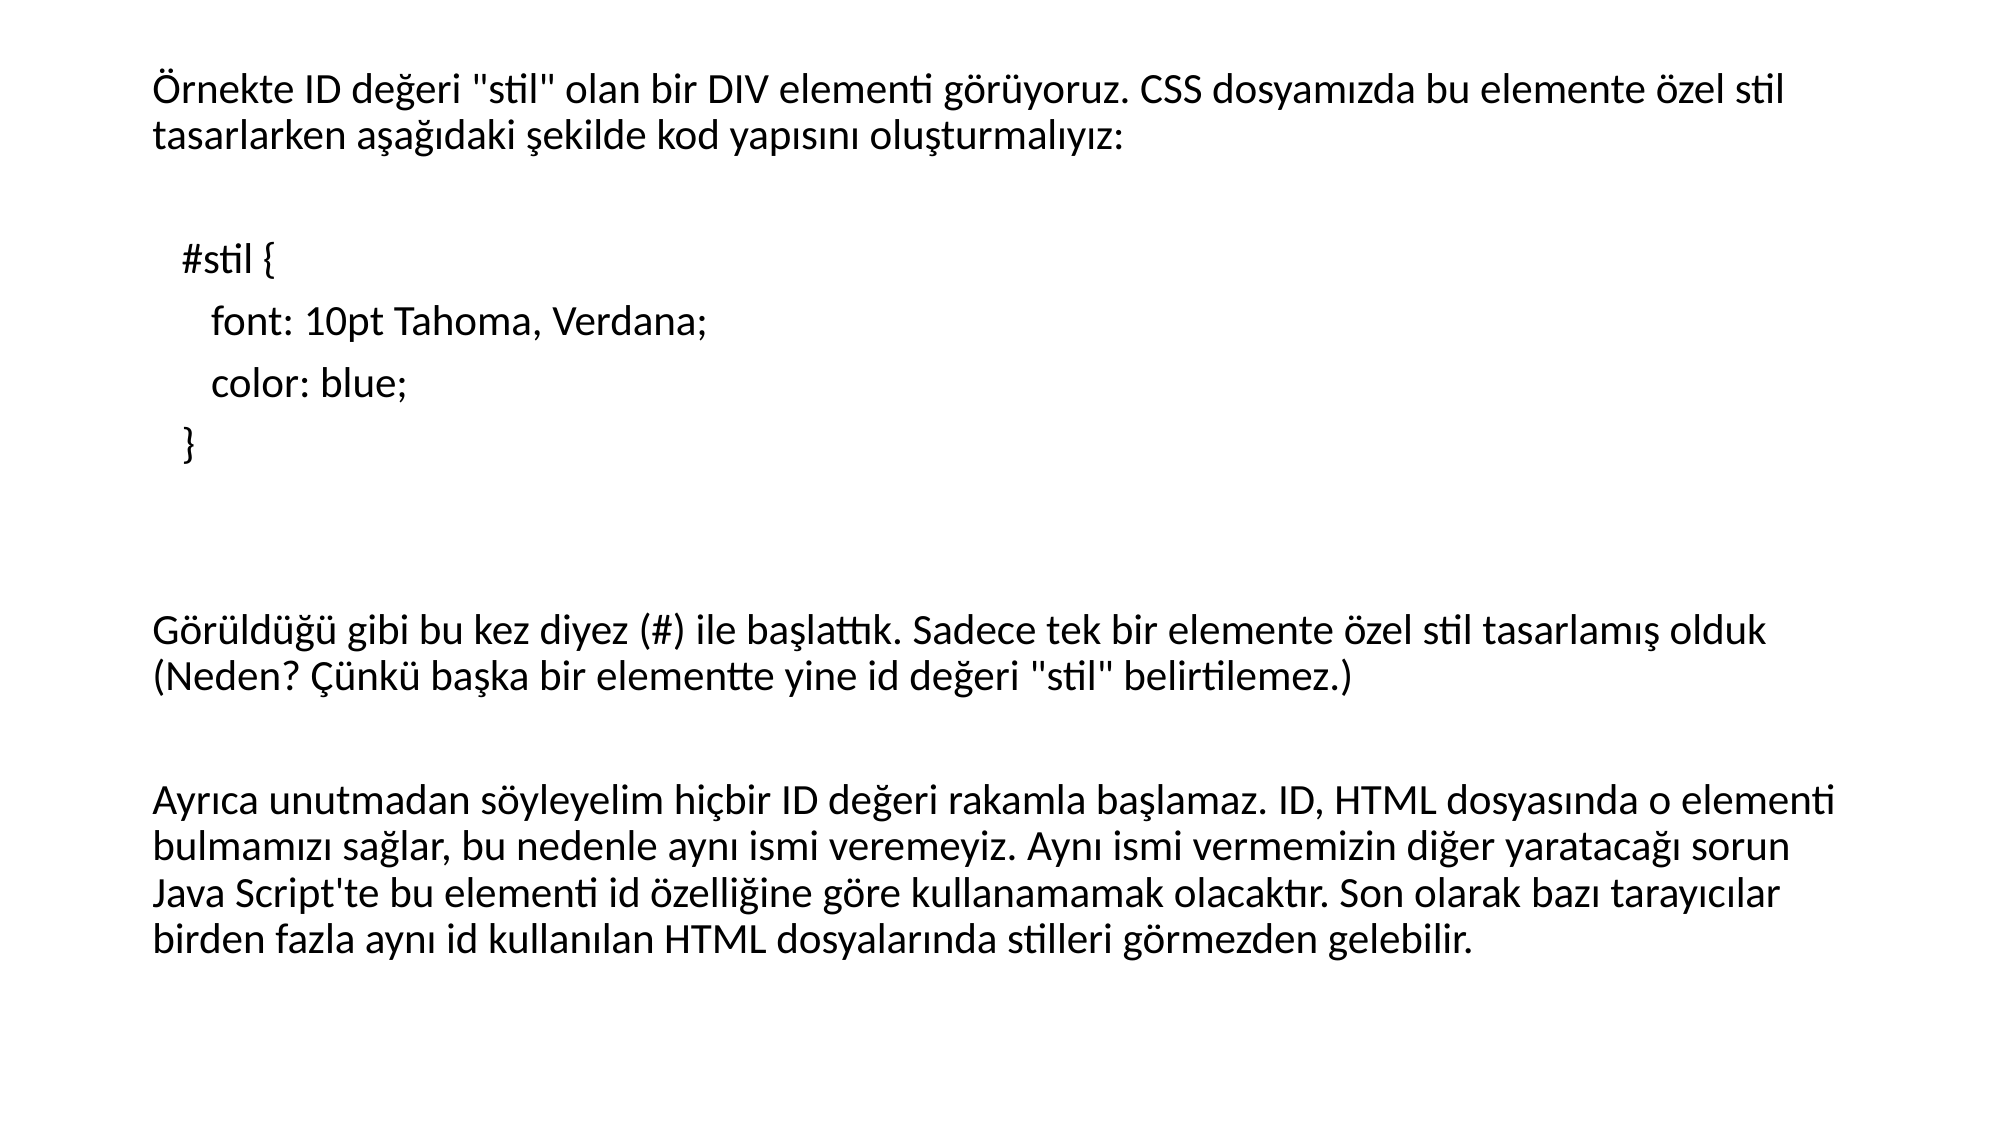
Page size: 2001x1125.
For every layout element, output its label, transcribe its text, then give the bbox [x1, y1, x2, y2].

list Örnekte ID değeri "stil" olan bir DIV elementi görüyoruz. CSS dosyamızda bu elemente özel stil tasarlarken aşağıdaki şekilde kod yapısını oluşturmalıyız: #stil { font: 10pt Tahoma, Verdana; color: blue; } Görüldüğü gibi bu kez diyez (#) ile başlattık. Sadece tek bir elemente özel stil tasarlamış olduk (Neden? Çünkü başka bir elementte yine id değeri "stil" belirtilemez.) Ayrıca unutmadan söyleyelim hiçbir ID değeri rakamla başlamaz. ID, HTML dosyasında o elementi bulmamızı sağlar, bu nedenle aynı ismi veremeyiz. Aynı ismi vermemizin diğer yaratacağı sorun Java Script'te bu elementi id özelliğine göre kullanamamak olacaktır. Son olarak bazı tarayıcılar birden fazla aynı id kullanılan HTML dosyalarında stilleri görmezden gelebilir. [137, 58, 1863, 1014]
